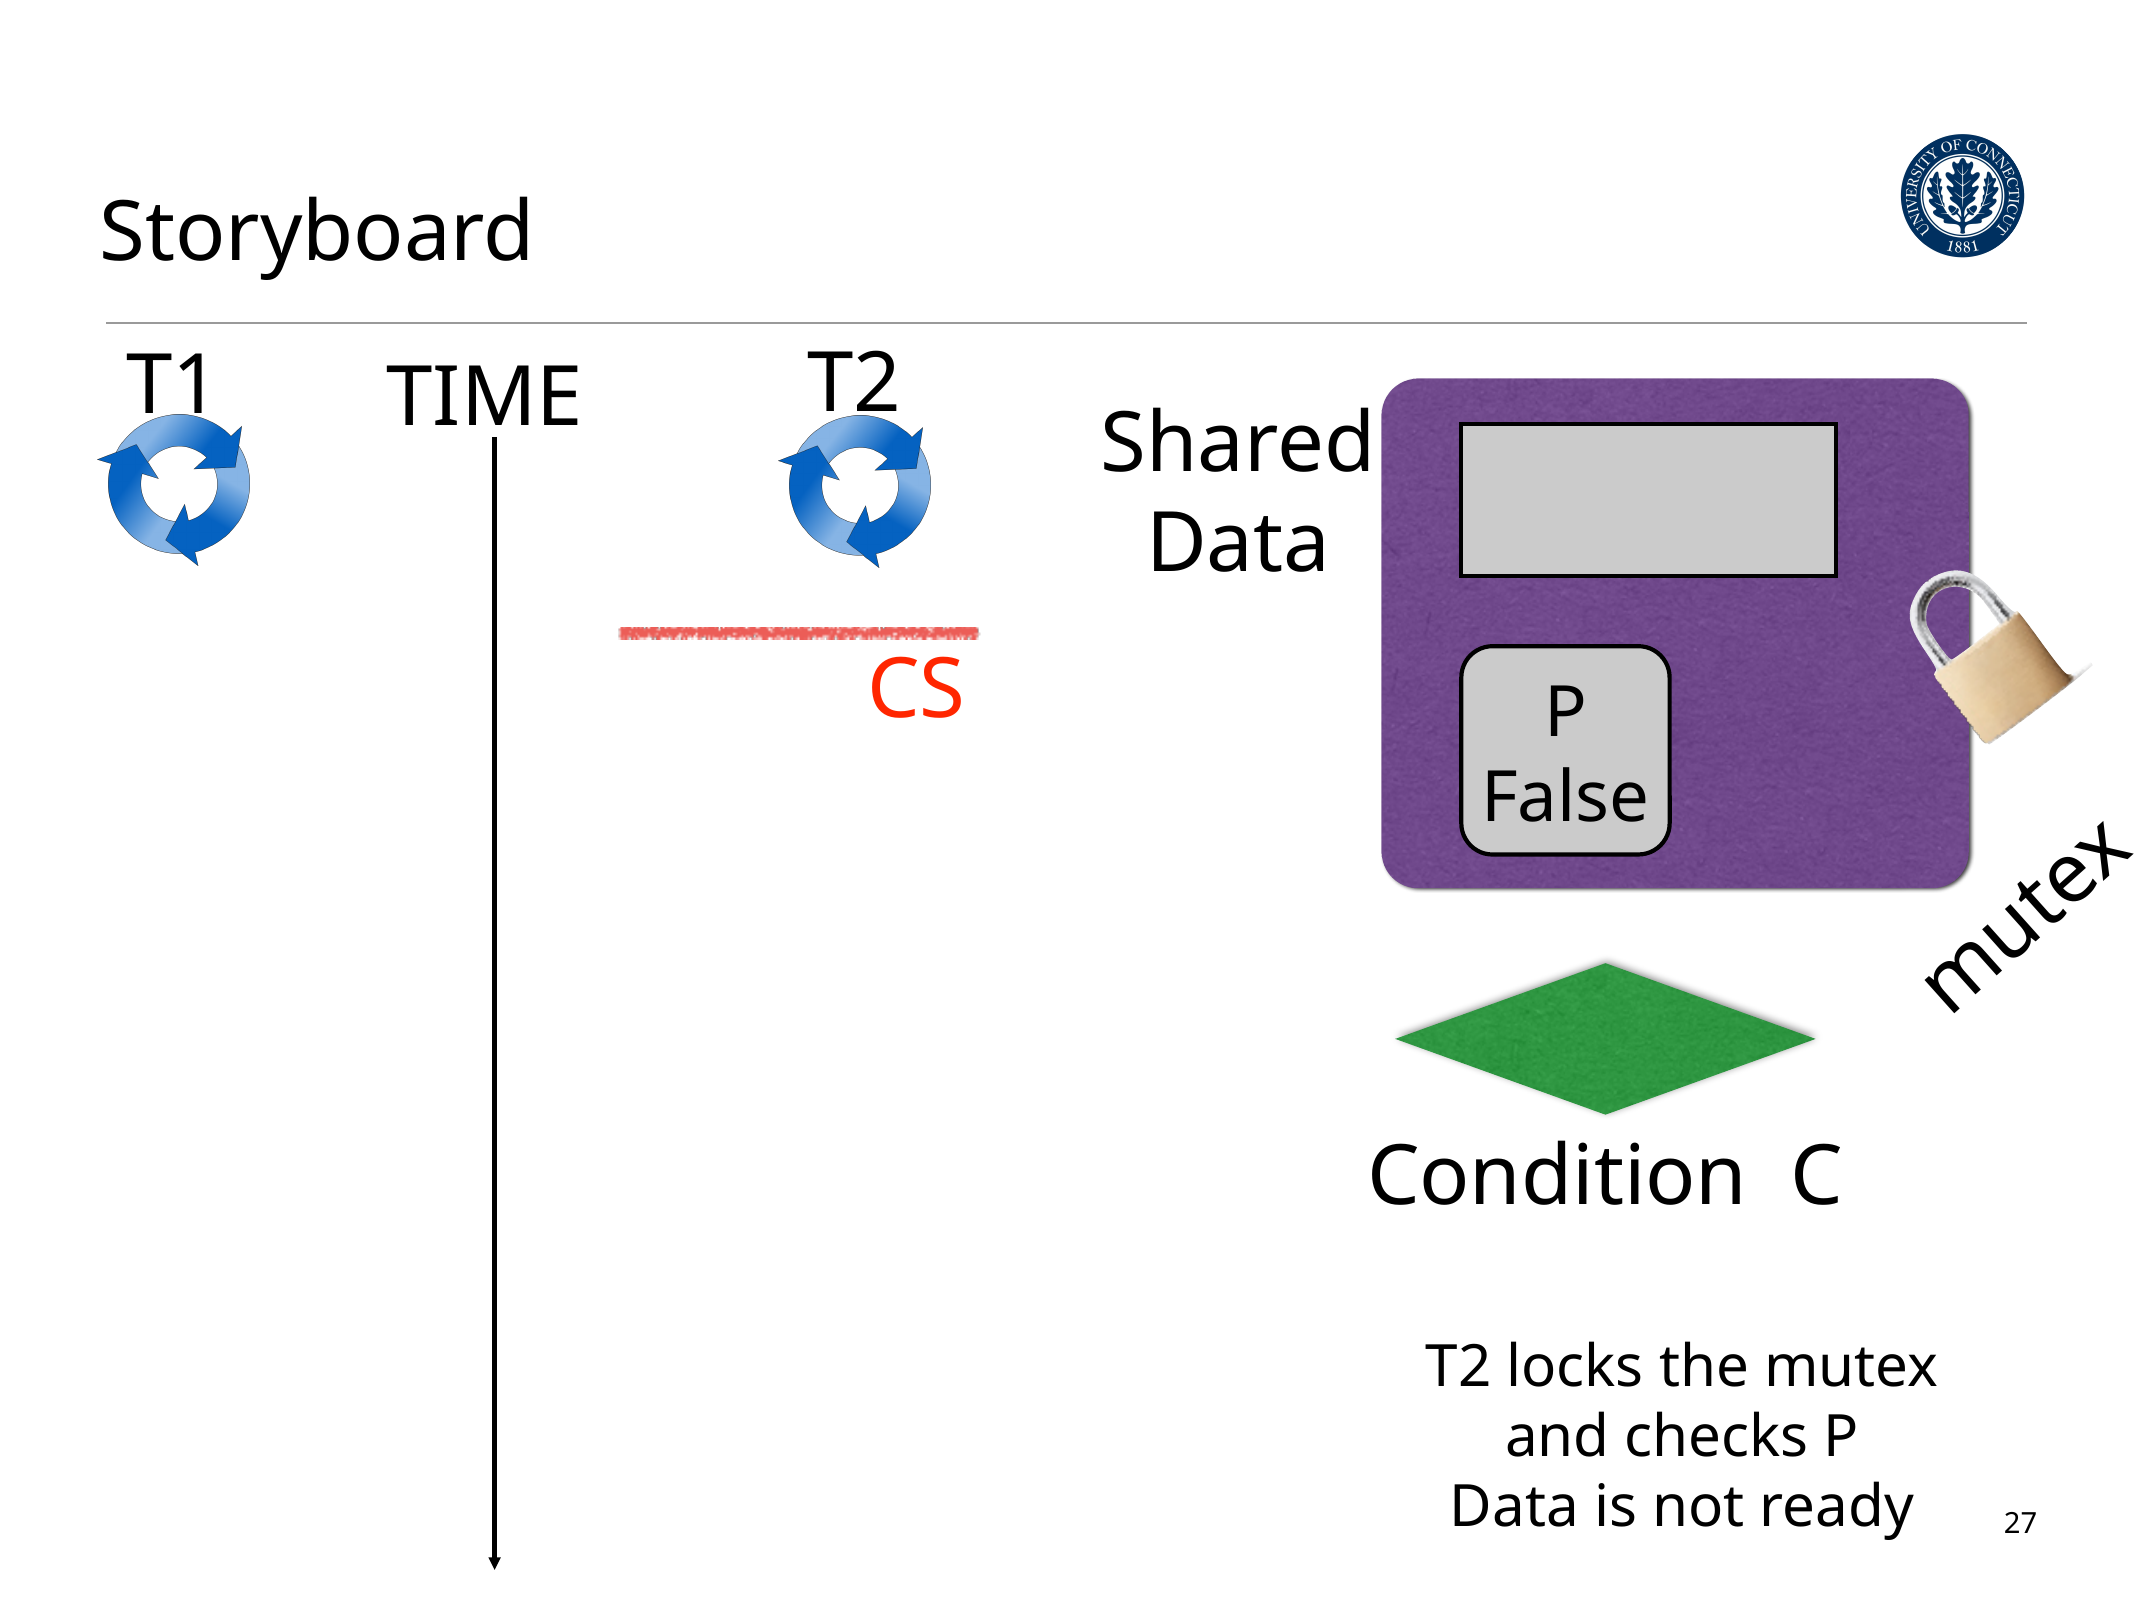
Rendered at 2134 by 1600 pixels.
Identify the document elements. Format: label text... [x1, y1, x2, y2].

picture [1900, 133, 2025, 259]
text_box Shared Data [1092, 379, 1385, 597]
text_box P False [1461, 646, 1670, 855]
text_box TIME [378, 333, 592, 451]
title Storyboard [93, 53, 2041, 284]
picture [611, 626, 988, 640]
text_box [488, 451, 501, 1570]
slide_number 27 [1996, 1497, 2045, 1544]
text_box T2 locks the mutex and checks P Data is not ready [1395, 1320, 1969, 1547]
text_box mutex [1882, 779, 2134, 1043]
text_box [97, 321, 250, 567]
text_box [778, 320, 931, 568]
picture [1909, 554, 2093, 745]
text_box Condition C [1359, 1112, 1852, 1230]
text_box [1395, 963, 1816, 1112]
text_box CS [858, 647, 974, 743]
text_box [1460, 424, 1837, 576]
text_box [1381, 378, 1969, 889]
